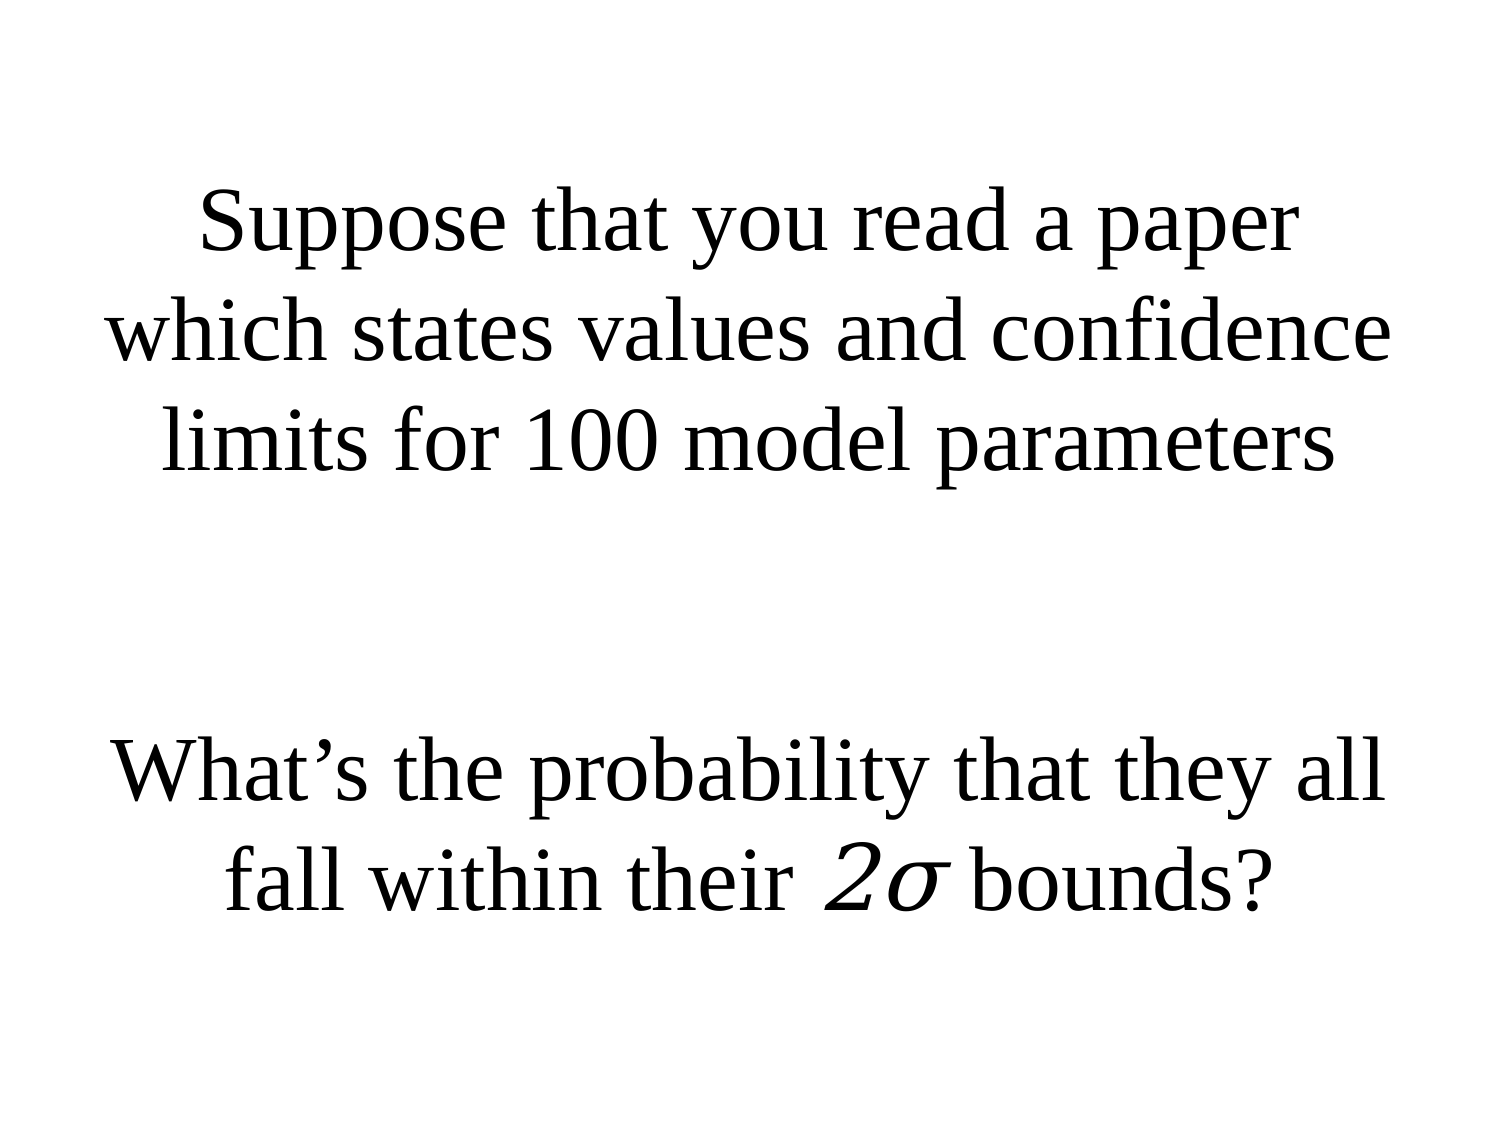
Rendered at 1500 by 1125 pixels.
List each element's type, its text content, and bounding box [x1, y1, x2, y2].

title Suppose that you read a paper which states values and confidence limits for 100 model parameters What’s the probability that they all fall within their 2σ bounds? [75, 75, 1425, 1013]
